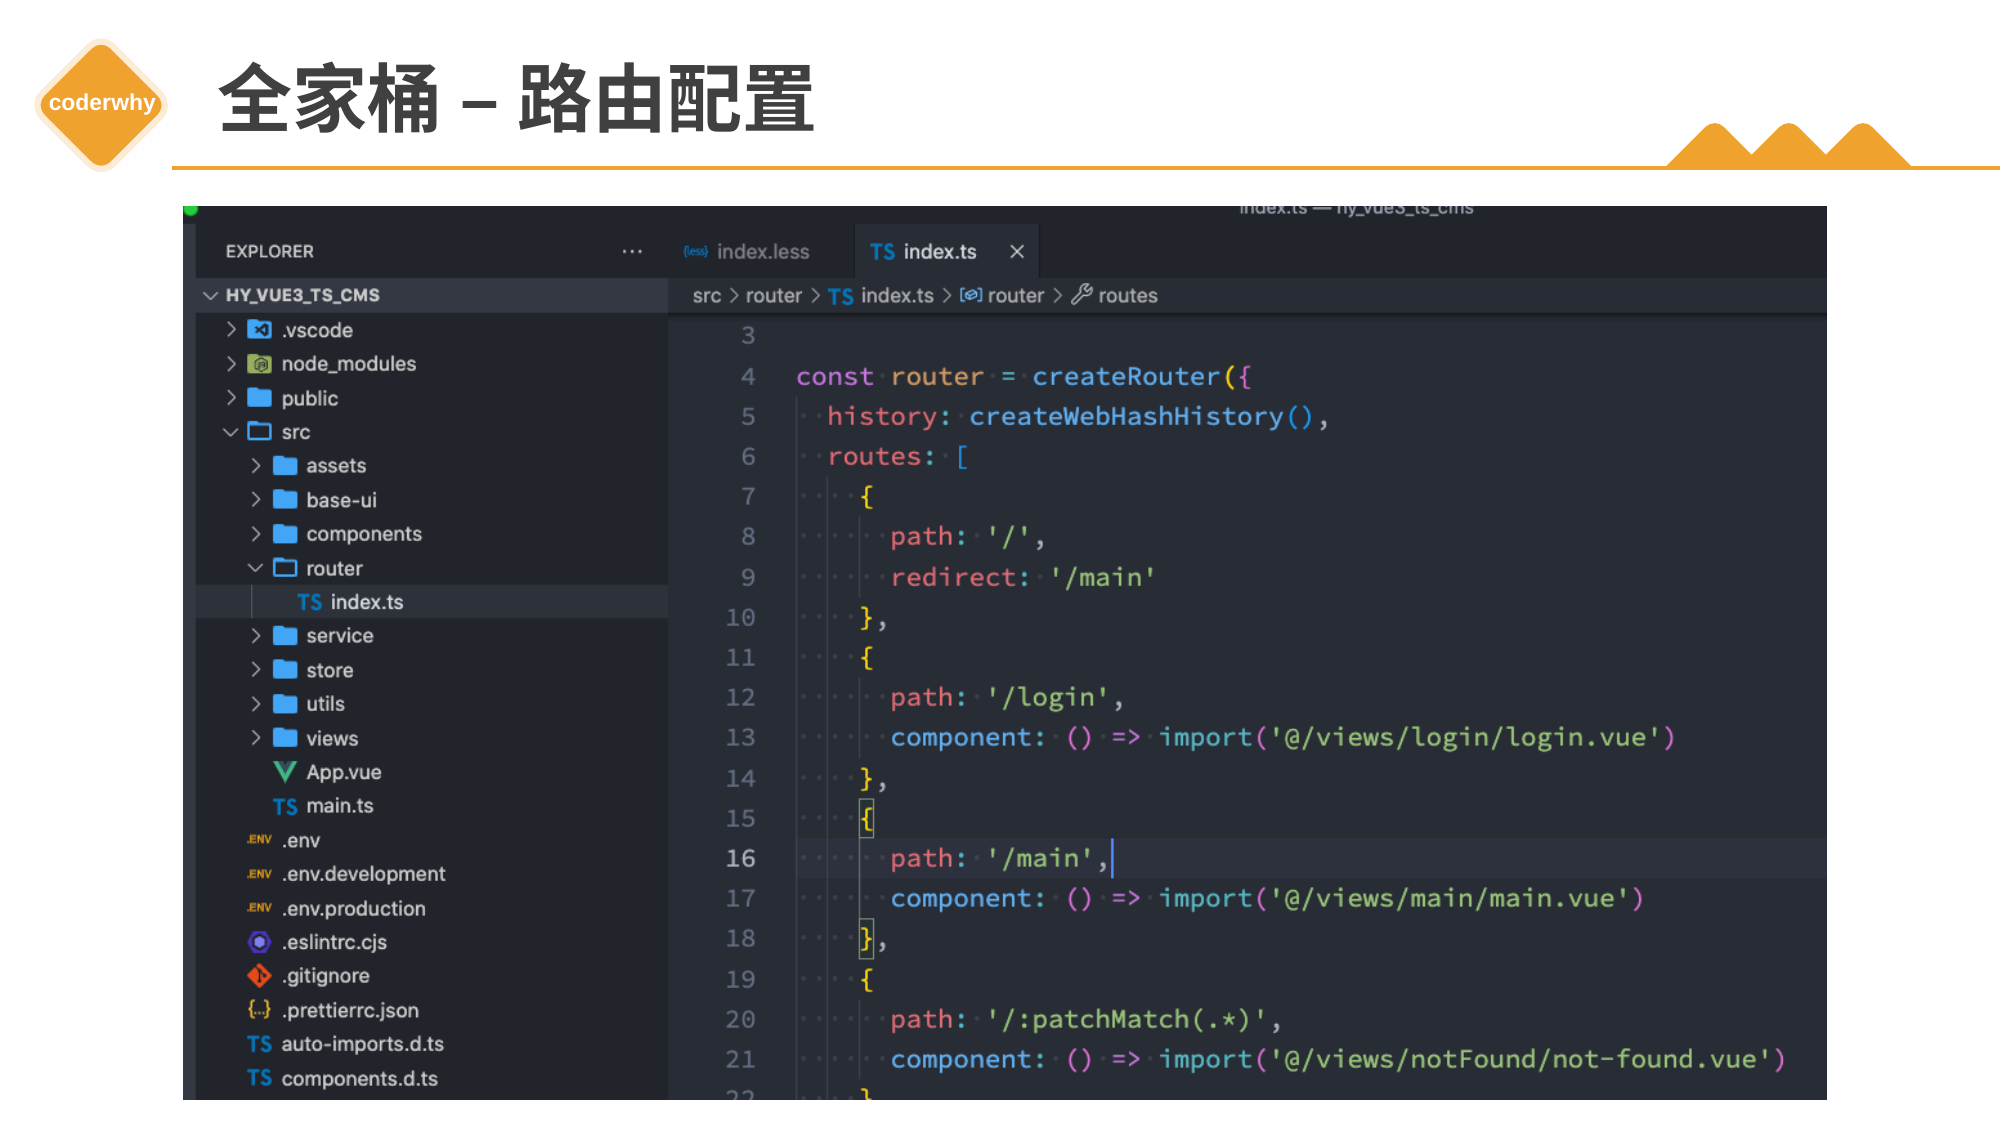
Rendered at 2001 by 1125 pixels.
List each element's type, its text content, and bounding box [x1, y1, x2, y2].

title 全家桶 – 路由配置 [202, 43, 1857, 161]
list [183, 206, 1827, 1100]
